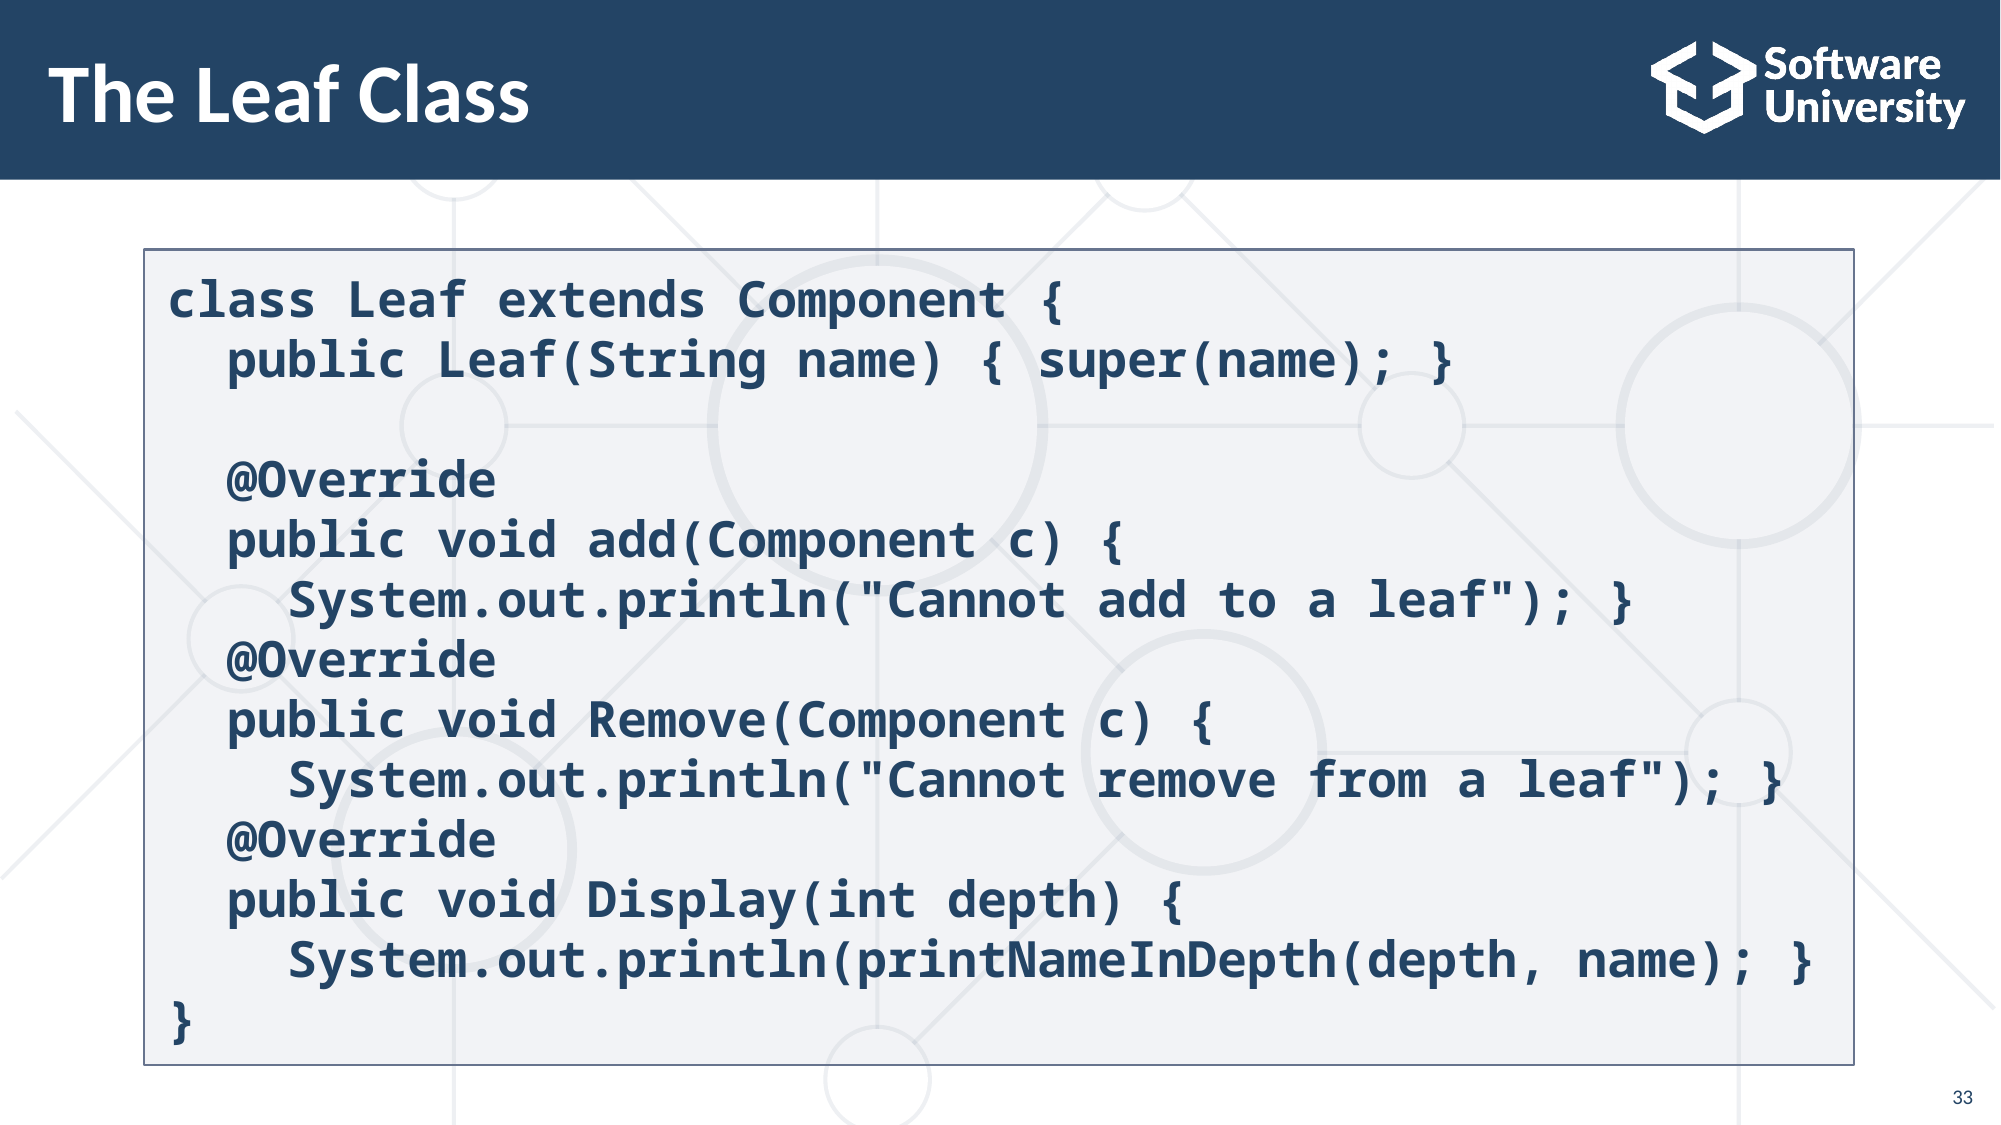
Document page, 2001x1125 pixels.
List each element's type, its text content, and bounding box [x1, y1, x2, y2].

title The Leaf Class [31, 16, 1625, 162]
picture [1651, 41, 1966, 134]
text_box class Leaf extends Component { public Leaf(String name) { super(name); } @Override public void add(Component c) { System.out.println("Cannot add to a leaf"); } @Override public void Remove(Component c) { System.out.println("Cannot remove from a leaf"); } @Override public void Display(int depth) { System.out.println(printNameInDepth(depth, name); } } [143, 249, 1855, 1065]
text_box 33 [1927, 1067, 1989, 1117]
